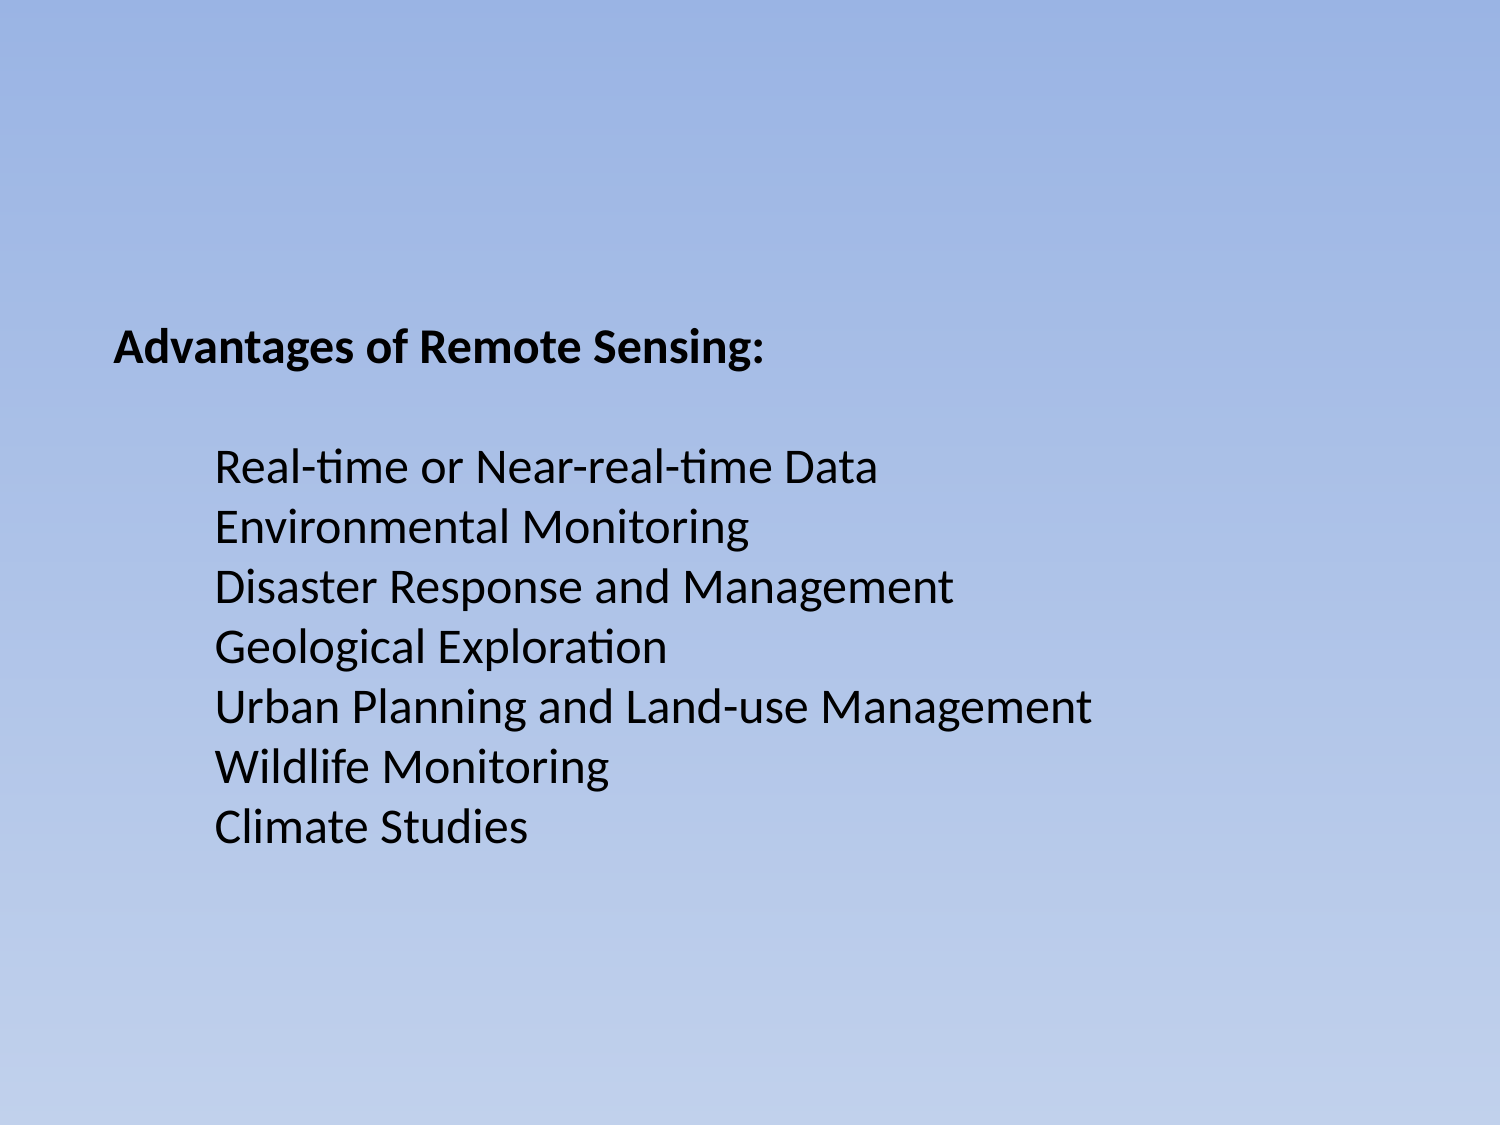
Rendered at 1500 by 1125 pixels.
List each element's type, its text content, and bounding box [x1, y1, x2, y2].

text_box Advantages of Remote Sensing: Real-time or Near-real-time Data Environmental Monitoring Disaster Response and Management Geological Exploration Urban Planning and Land-use Management Wildlife Monitoring Climate Studies [98, 246, 1108, 906]
